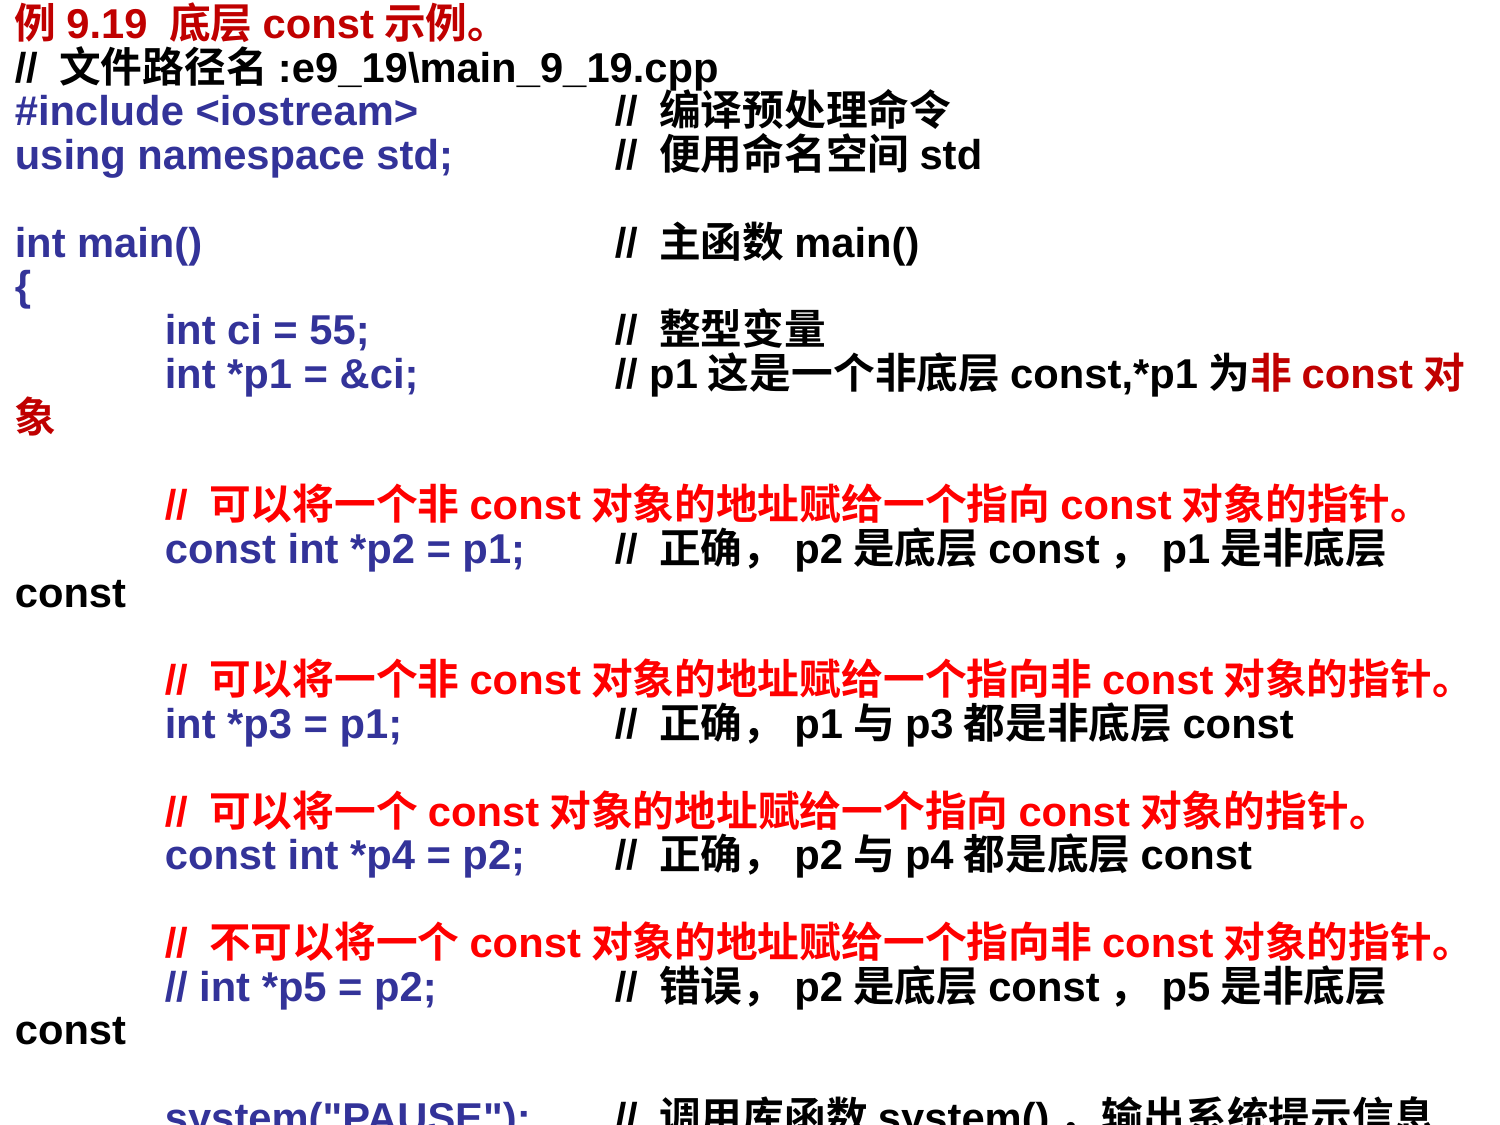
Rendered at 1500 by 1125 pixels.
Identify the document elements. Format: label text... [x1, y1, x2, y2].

text_box 例9.19 底层const示例。 // 文件路径名:e9_19\main_9_19.cpp #include <iostream> // 编译预处理命令 using namespace std; // 便用命名空间std int main() // 主函数main() { int ci = 55; // 整型变量 int *p1 = &ci; // p1这是一个非底层const,*p1为非const对象 // 可以将一个非const对象的地址赋给一个指向const对象的指针。 const int *p2 = p1; // 正确，p2是底层const，p1是非底层const // 可以将一个非const对象的地址赋给一个指向非const对象的指针。 int *p3 = p1; // 正确，p1与p3都是非底层const // 可以将一个const对象的地址赋给一个指向const对象的指针。 const int *p4 = p2; // 正确，p2与p4都是底层const // 不可以将一个const对象的地址赋给一个指向非const对象的指针。 // int *p5 = p2; // 错误，p2是底层const，p5是非底层const system("PAUSE"); // 调用库函数system()，输出系统提示信息 return 0; // 返回值0, 返回操作系统 } [0, 0, 1500, 1125]
